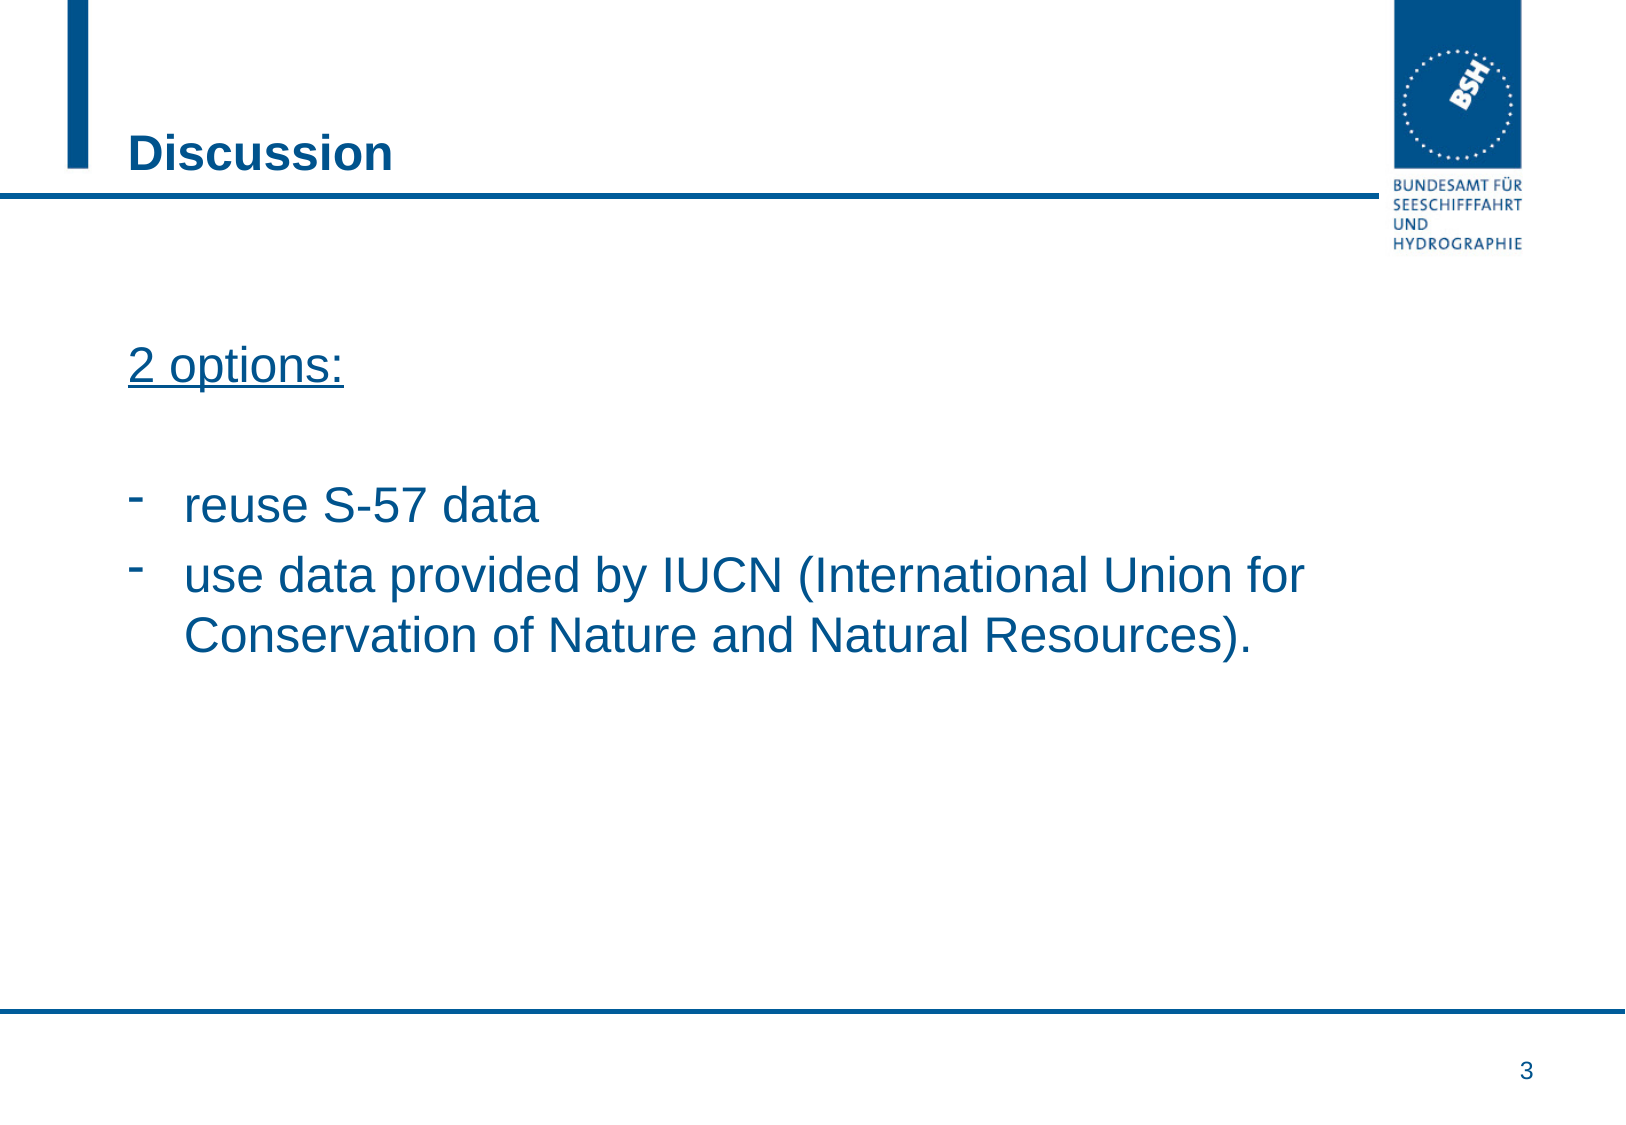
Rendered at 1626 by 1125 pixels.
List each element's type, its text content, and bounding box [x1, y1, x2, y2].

picture [0, 0, 1625, 678]
slide_number 3 [1210, 1046, 1549, 1092]
list 2 options: reuse S-57 data use data provided by IUCN (International Union for Conservation of Nature and Natural Resources). [112, 324, 1581, 753]
title Discussion [112, 112, 1202, 188]
